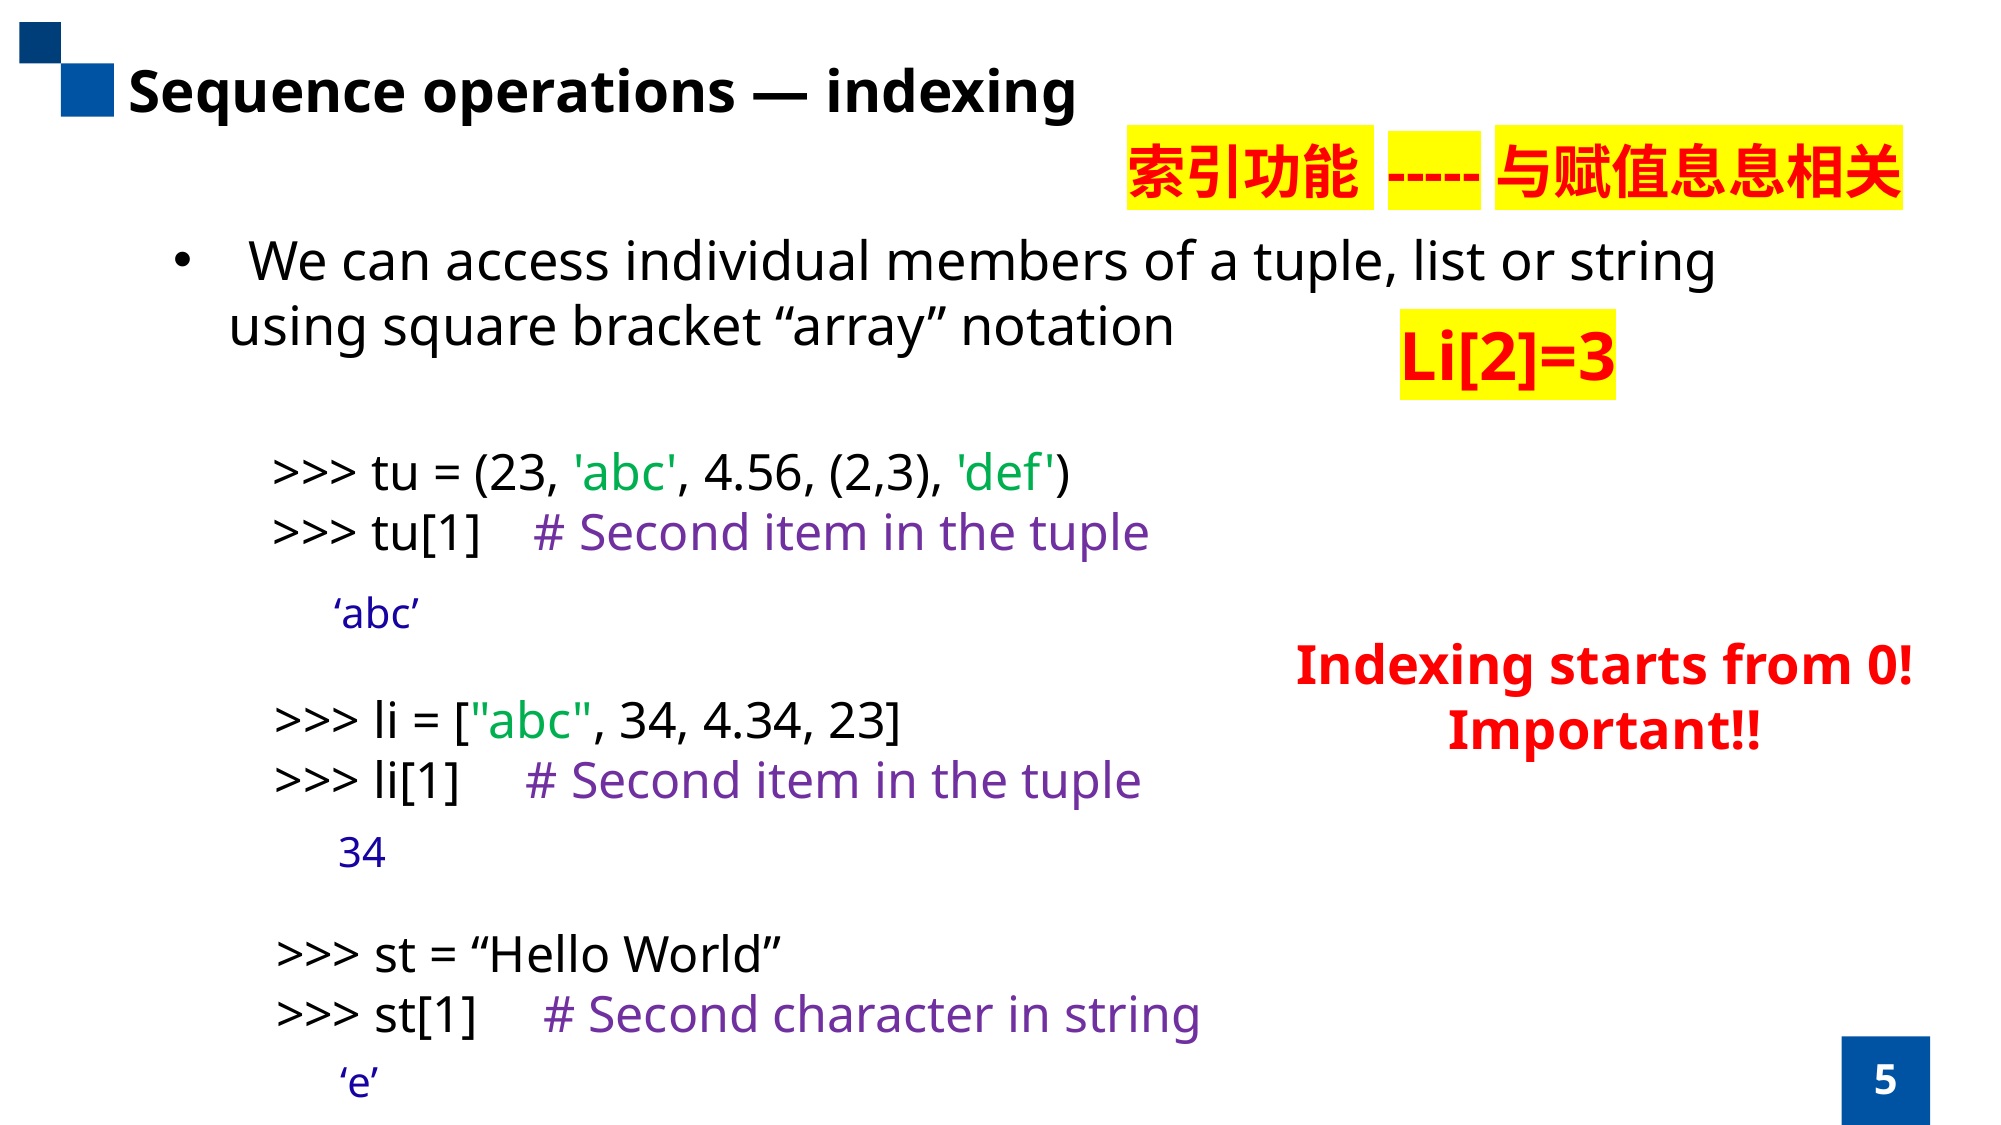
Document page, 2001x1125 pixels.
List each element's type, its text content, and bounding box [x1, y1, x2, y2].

text_box Sequence operations — indexing [114, 47, 1235, 132]
text_box >>> st = “Hello World” >>> st[1] # Second character in string [261, 915, 1218, 1050]
text_box 索引功能 -----与赋值息息相关 [1112, 127, 1961, 213]
text_box We can access individual members of a tuple, list or string using square bracket “array” notation [158, 218, 1735, 364]
text_box >>> li = ["abc", 34, 4.34, 23] >>> li[1] # Second item in the tuple [260, 681, 1159, 817]
text_box >>> tu = (23, 'abc', 4.56, (2,3), 'def') >>> tu[1] # Second item in the tuple [258, 433, 1167, 569]
slide_number 5 [1771, 1051, 2000, 1112]
text_box Li[2]=3 [1384, 306, 1772, 401]
text_box Indexing starts from 0! Important!! [1281, 622, 1930, 768]
text_box ‘abc’ [319, 579, 434, 645]
text_box 34 [323, 817, 401, 883]
text_box ‘e’ [325, 1048, 393, 1114]
